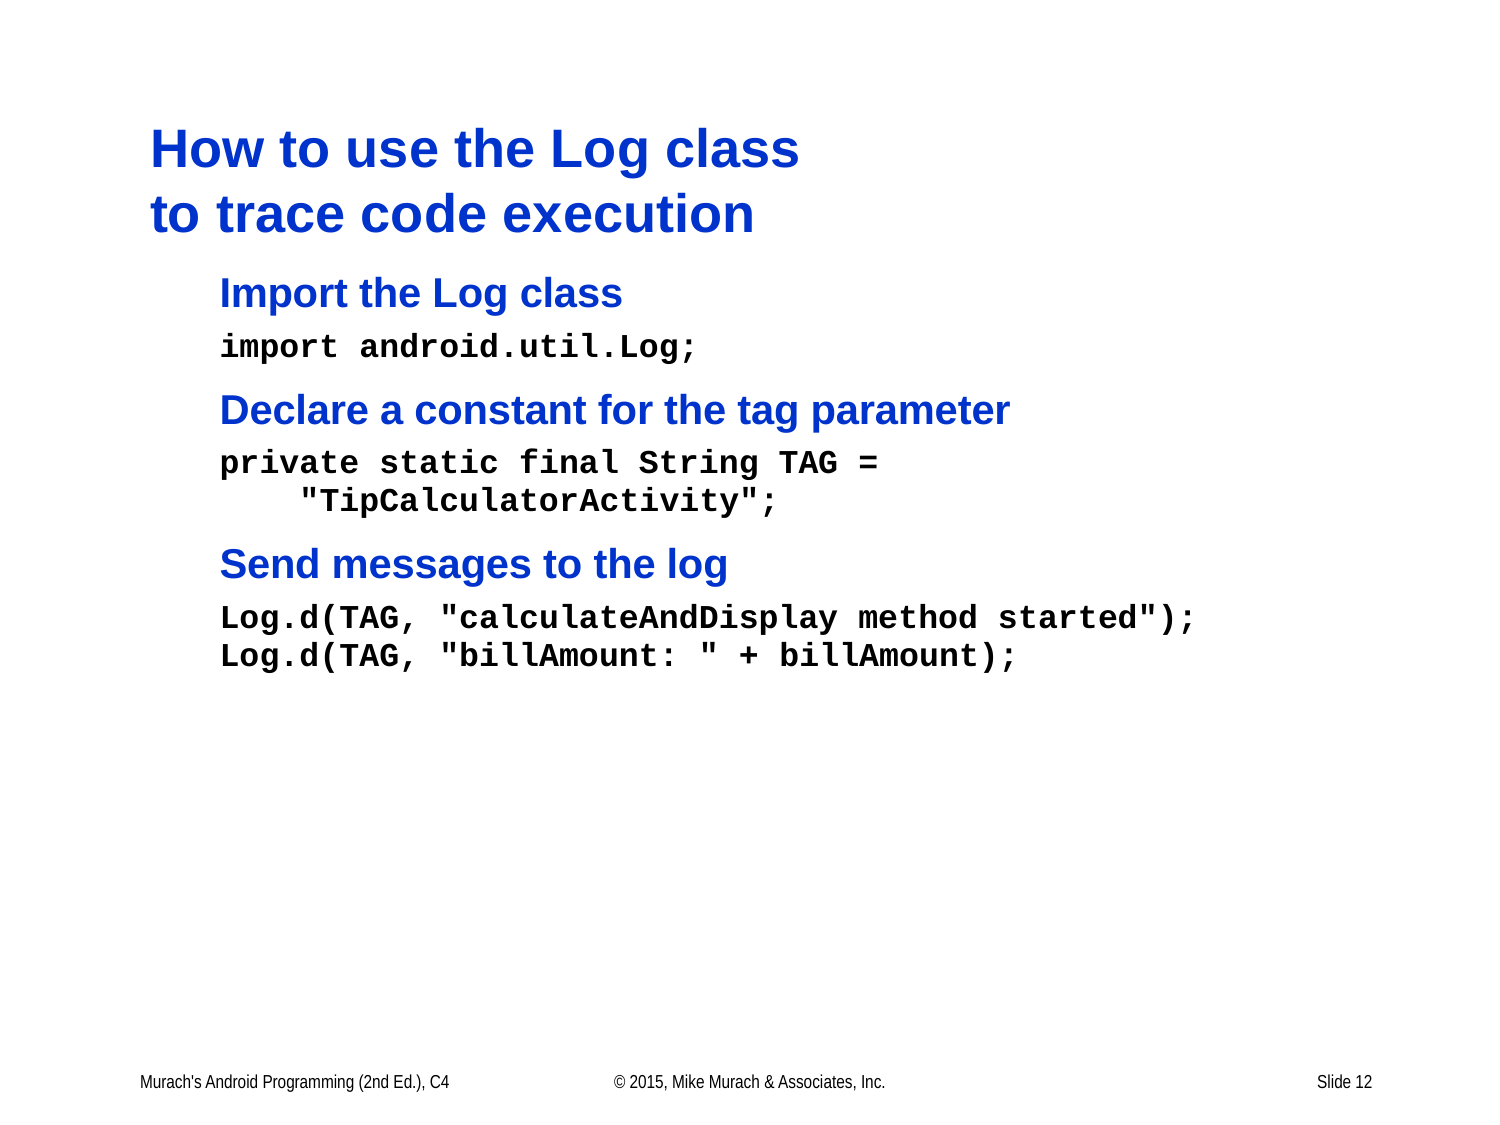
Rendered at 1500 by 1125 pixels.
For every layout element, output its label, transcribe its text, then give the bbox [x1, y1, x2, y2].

title How to use the Log class to trace code execution [150, 112, 1350, 244]
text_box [162, 249, 1361, 678]
footer © 2015, Mike Murach & Associates, Inc. [474, 1025, 1025, 1100]
slide_number Murach's Android Programming (2nd Ed.), C4 [125, 1025, 474, 1100]
slide_number Slide 12 [1074, 1025, 1388, 1100]
